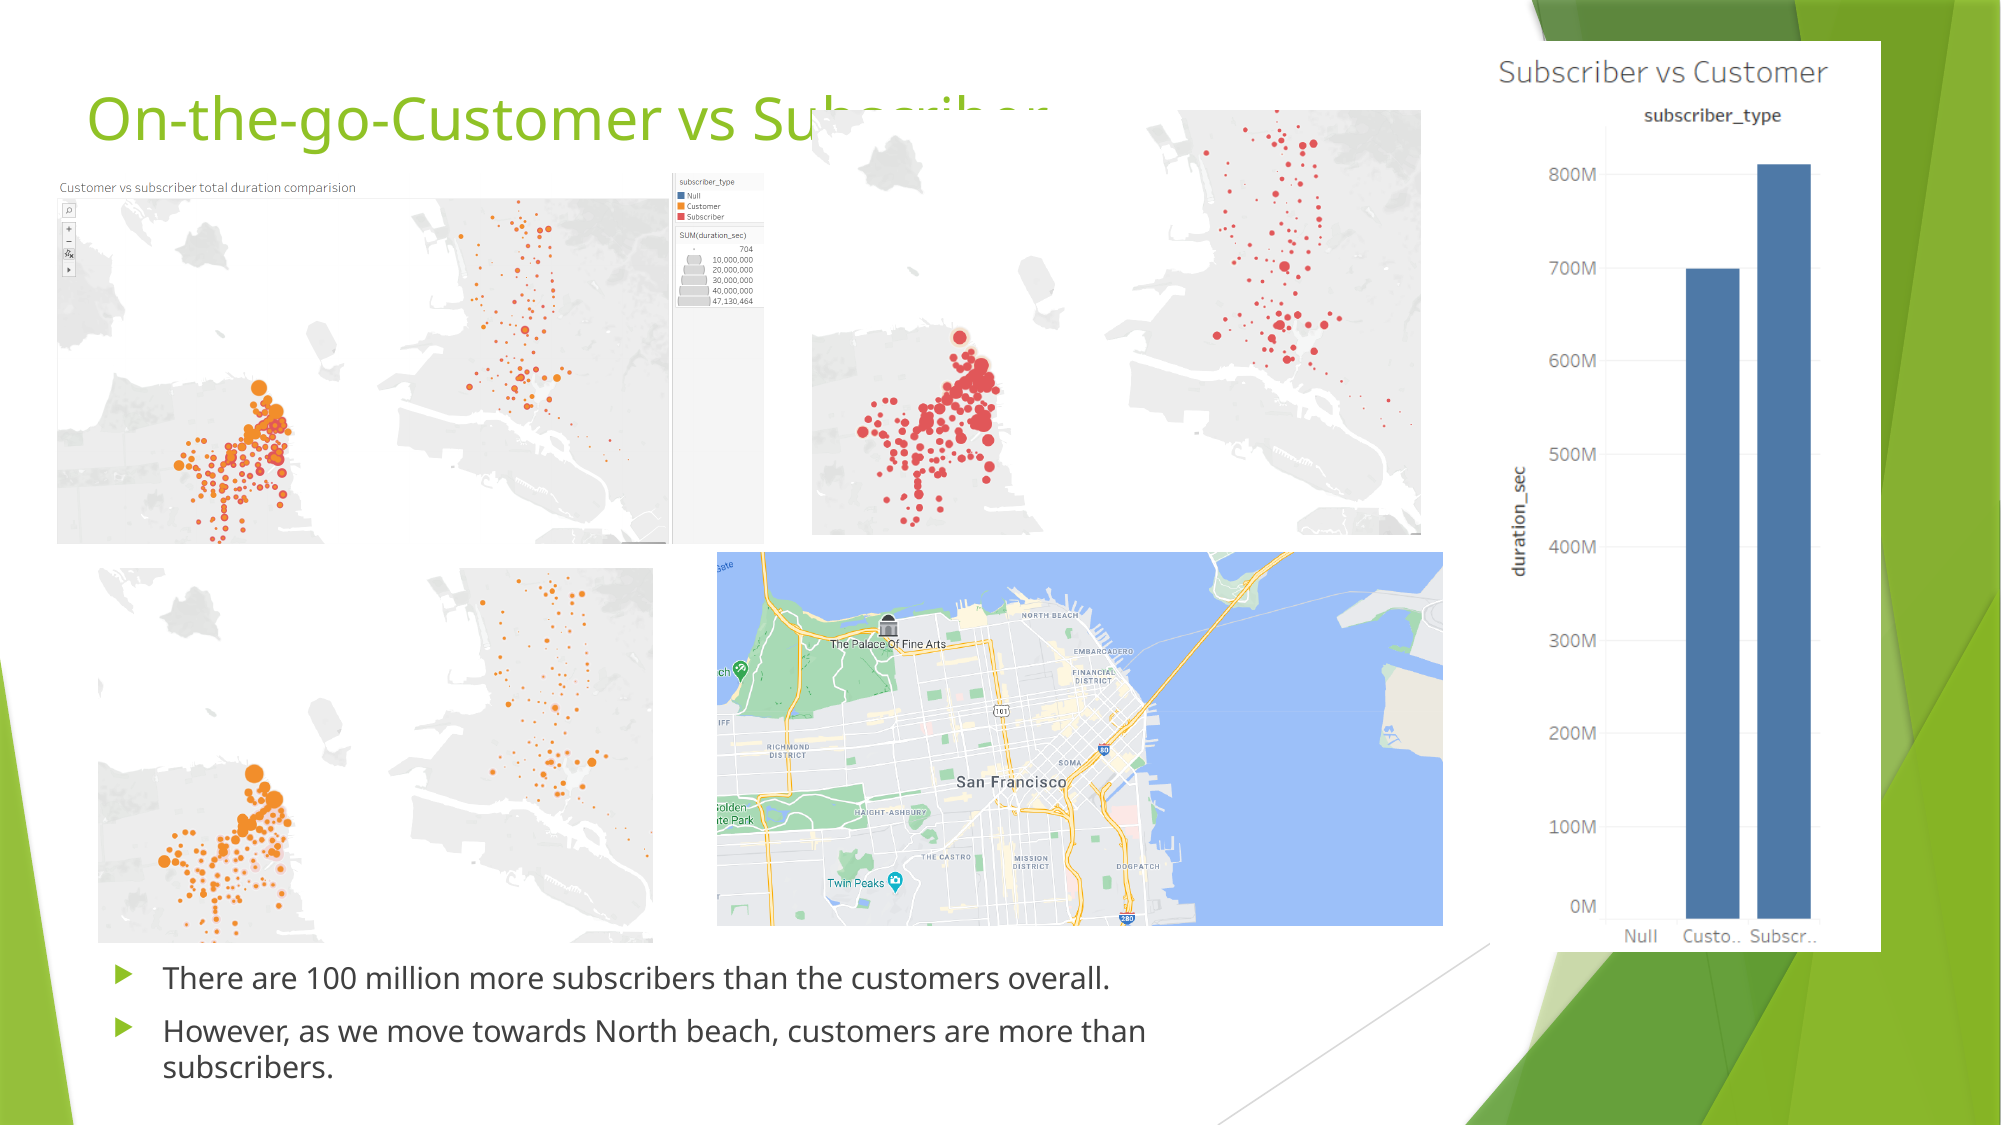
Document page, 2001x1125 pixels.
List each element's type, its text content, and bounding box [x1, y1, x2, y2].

title On-the-go-Customer vs Subscriber [71, 73, 1482, 161]
list There are 100 million more subscribers than the customers overall. However, as we move towards North beach, customers are more than subscribers. [98, 951, 1326, 1094]
picture [811, 109, 1421, 536]
picture [717, 551, 1443, 927]
picture [55, 172, 765, 545]
picture [97, 567, 653, 944]
picture [1490, 40, 1882, 953]
